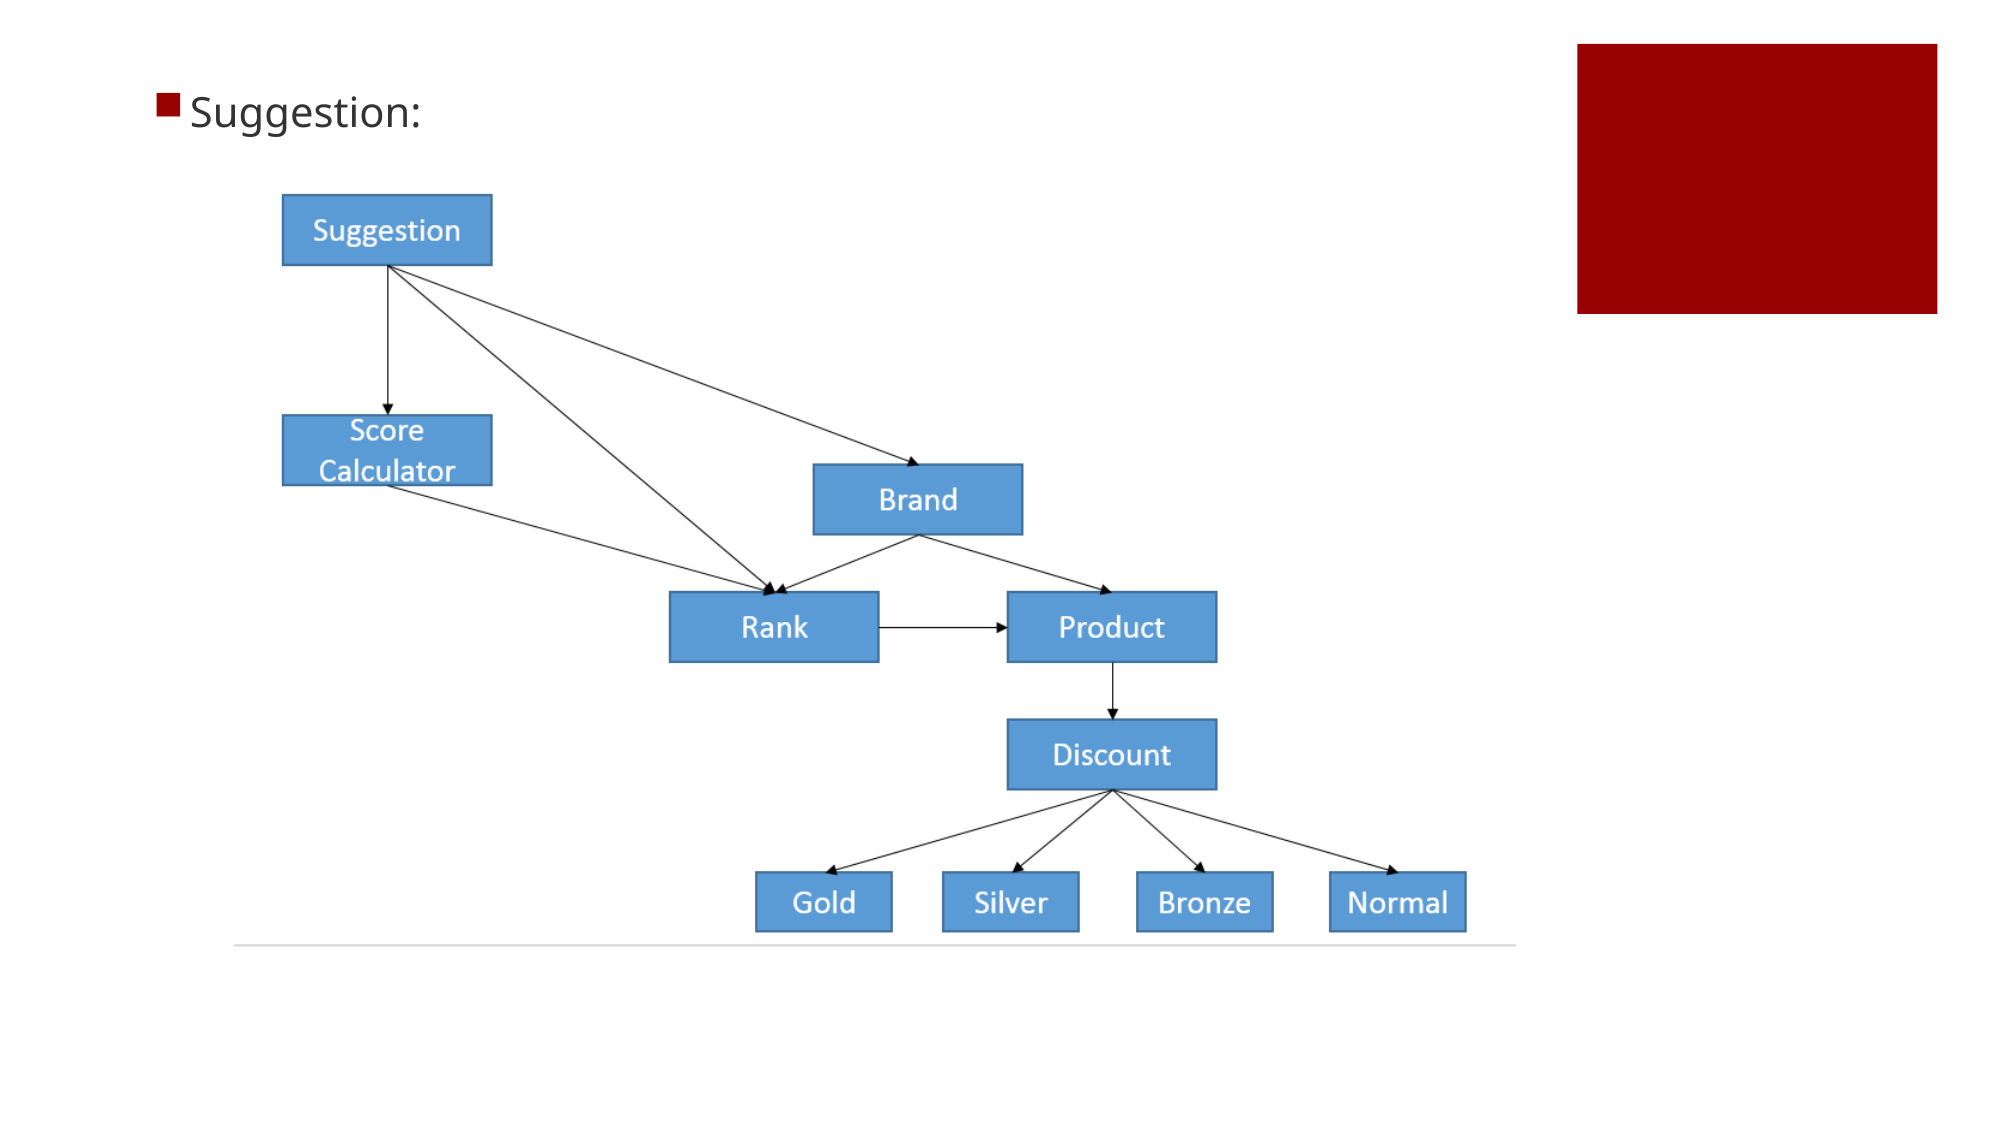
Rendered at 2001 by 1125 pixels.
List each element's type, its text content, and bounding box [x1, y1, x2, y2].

picture [234, 169, 1516, 948]
list Suggestion: [137, 78, 1863, 1014]
